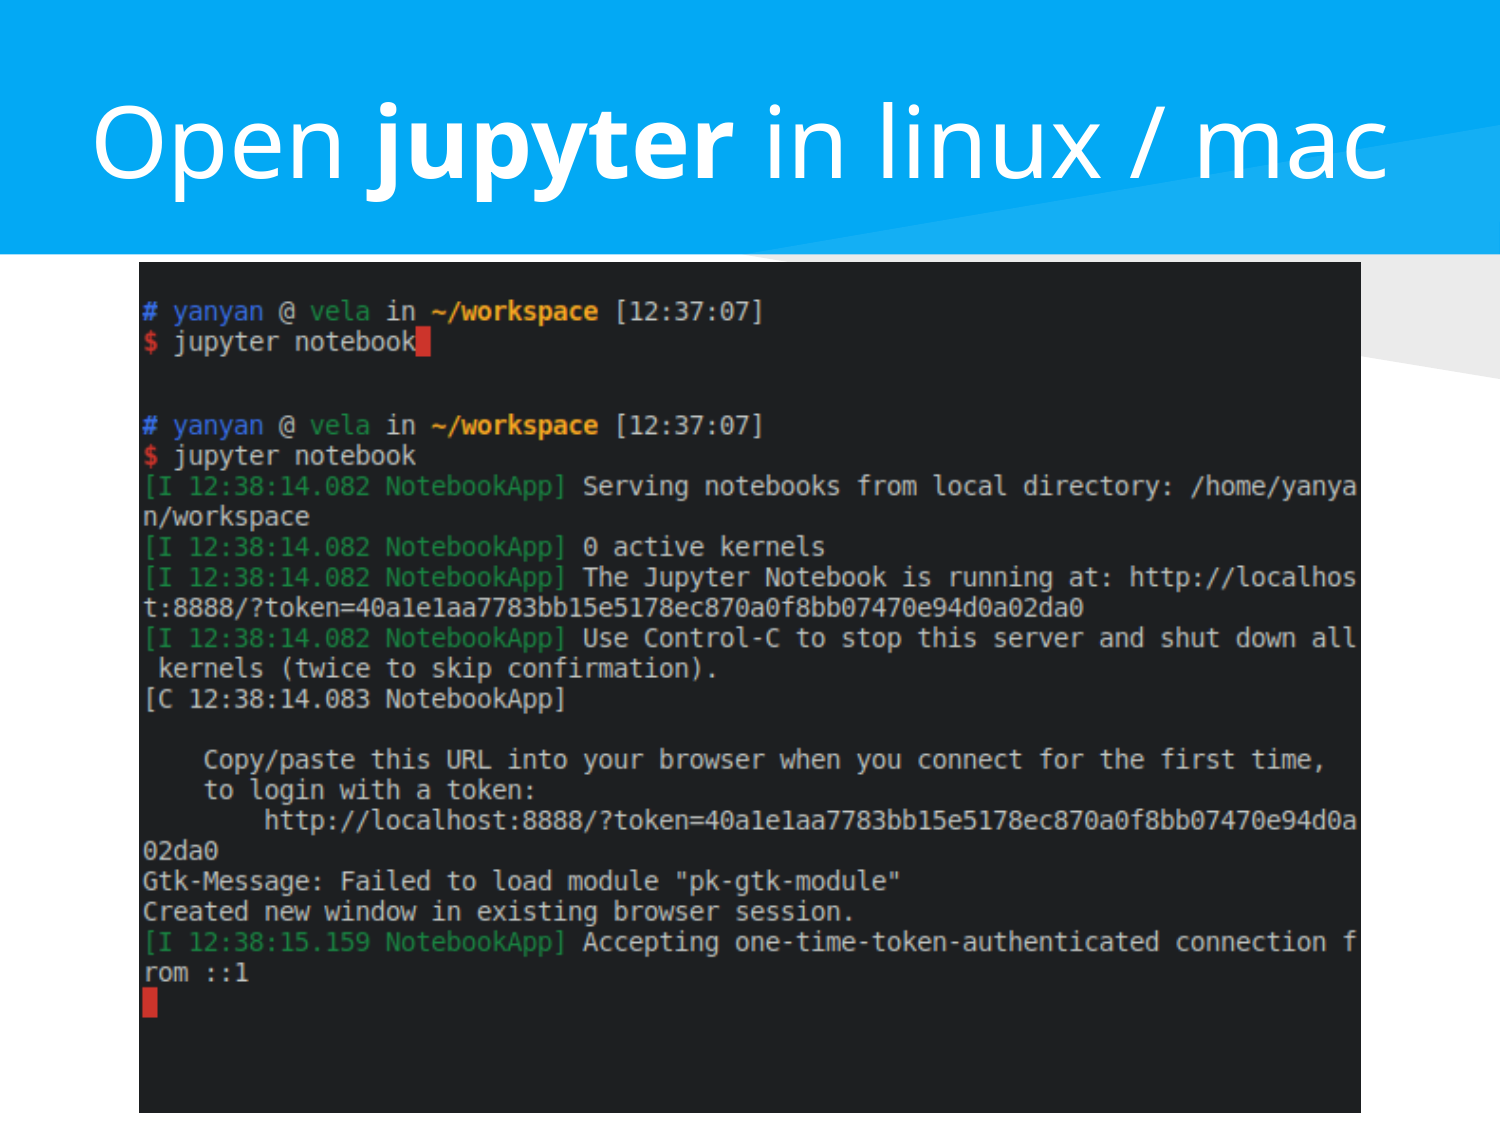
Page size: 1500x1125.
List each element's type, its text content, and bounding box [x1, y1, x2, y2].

title Open jupyter in linux / mac [75, 45, 1425, 233]
picture [138, 262, 1361, 1113]
